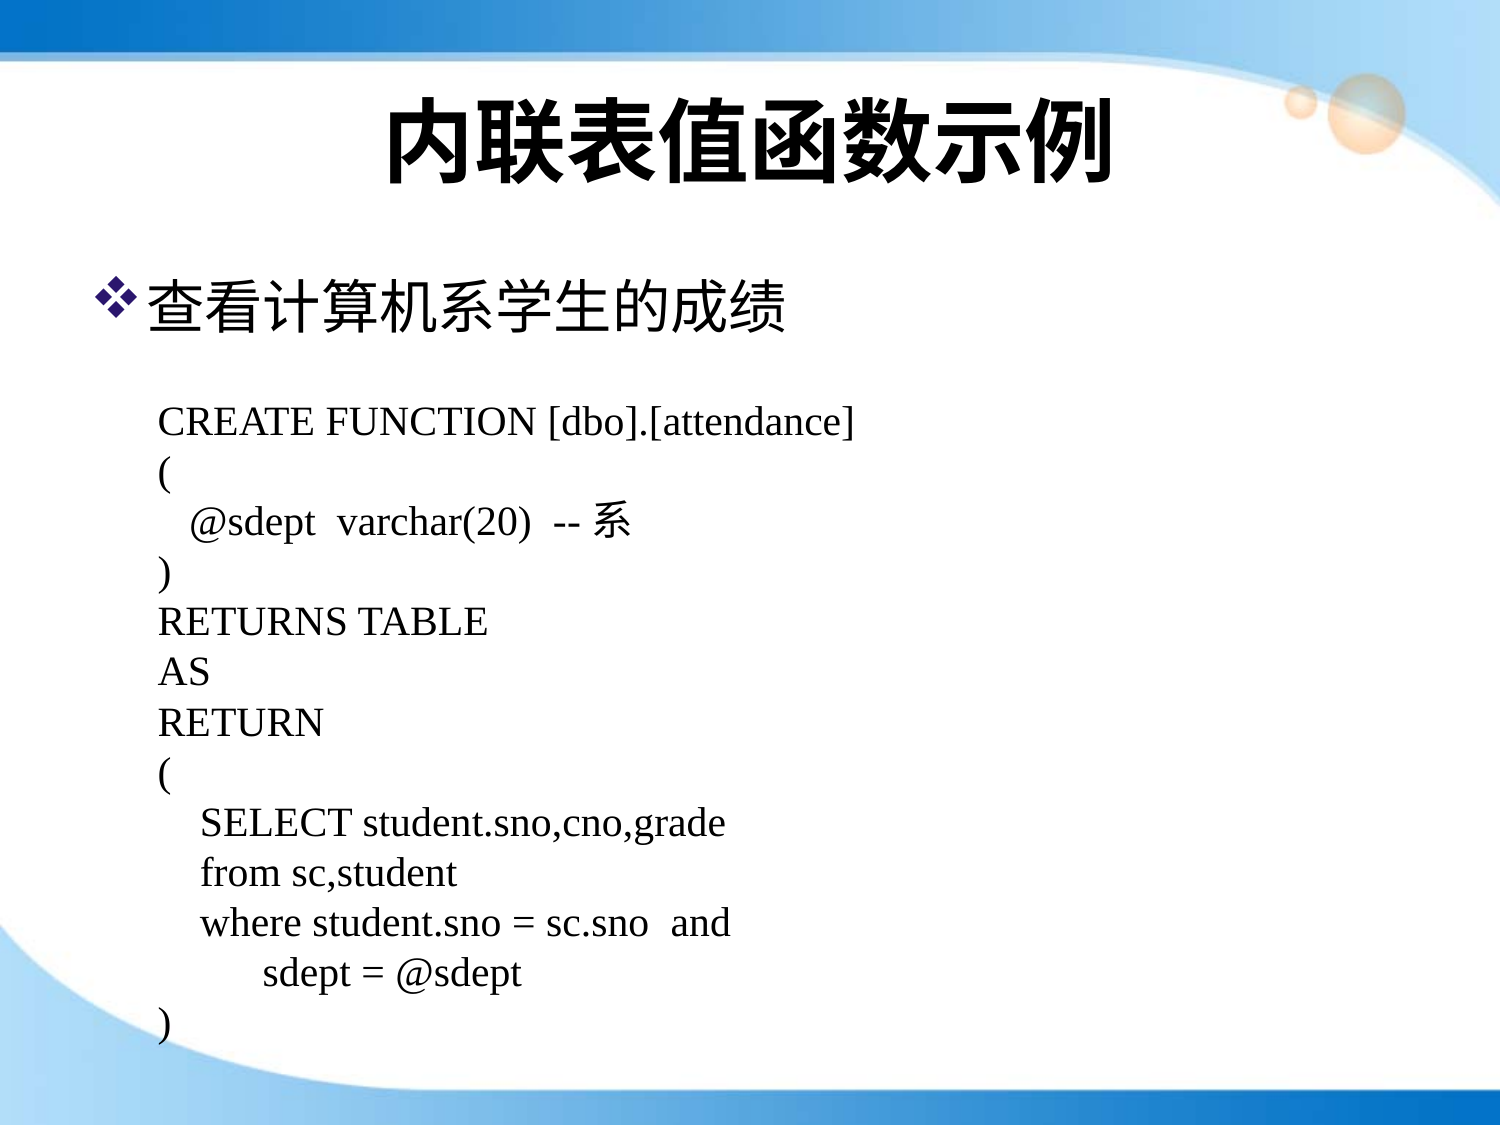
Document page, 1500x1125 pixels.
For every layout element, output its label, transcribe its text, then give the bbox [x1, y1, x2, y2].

title 内联表值函数示例 [75, 45, 1425, 233]
list 查看计算机系学生的成绩 [74, 262, 1426, 1006]
picture [0, 0, 1500, 1125]
text_box CREATE FUNCTION [dbo].[attendance] ( @sdept varchar(20) --系 ) RETURNS TABLE AS RETURN ( SELECT student.sno,cno,grade from sc,student where student.sno = sc.sno and sdept = @sdept ) [142, 386, 1229, 1052]
